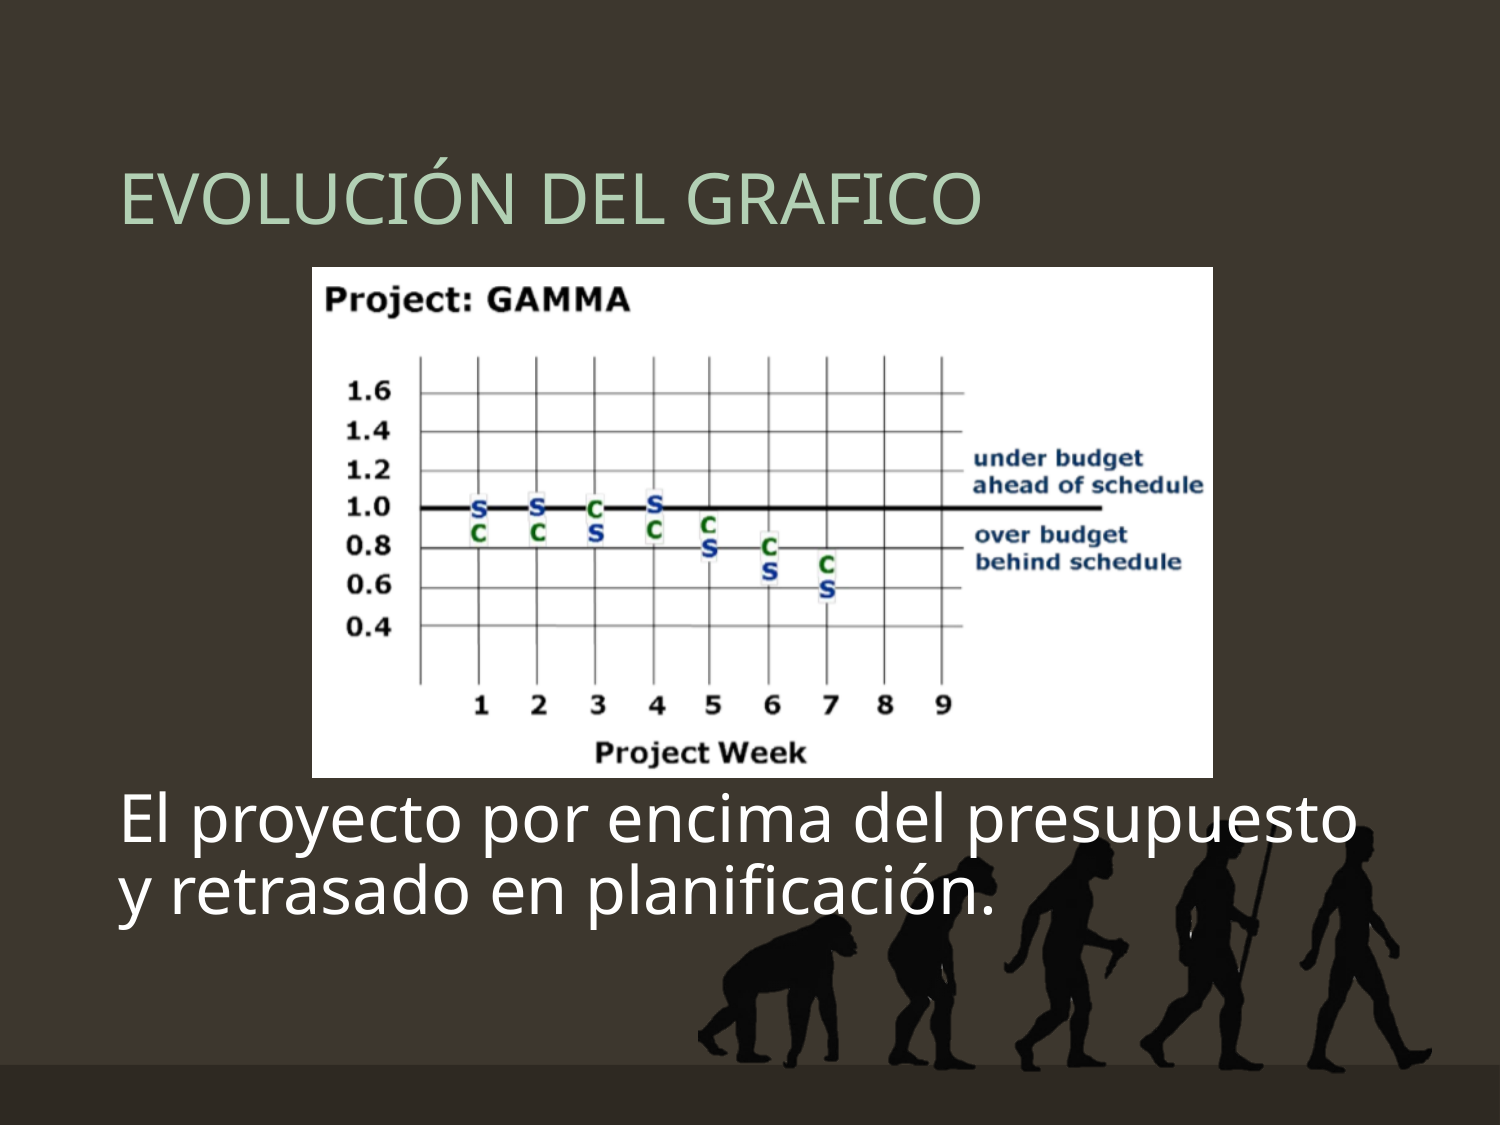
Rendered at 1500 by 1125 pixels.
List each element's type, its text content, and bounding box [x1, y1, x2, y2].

picture [312, 267, 1432, 1125]
title EVOLUCIÓN DEL GRAFICO [103, 59, 1397, 248]
list El proyecto por encima del presupuesto y retrasado en planificación. [103, 777, 698, 1014]
